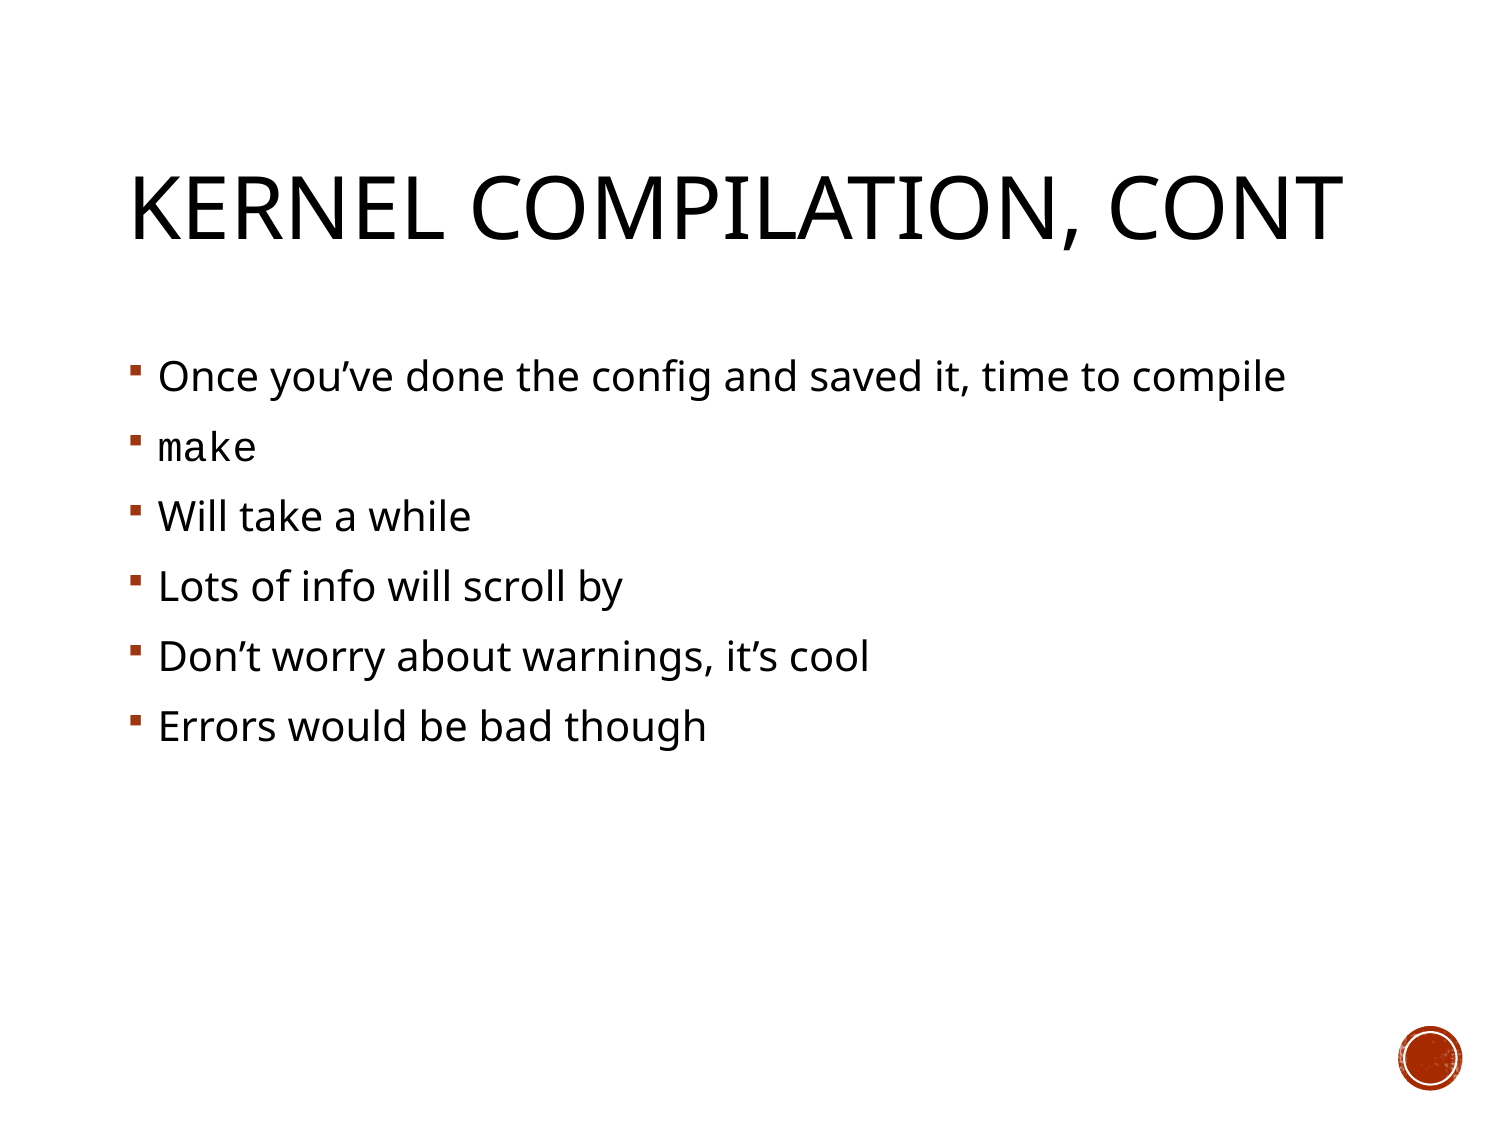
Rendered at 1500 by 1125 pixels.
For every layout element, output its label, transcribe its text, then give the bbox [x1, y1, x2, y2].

list Once you’ve done the config and saved it, time to compile make Will take a while Lots of info will scroll by Don’t worry about warnings, it’s cool Errors would be bad though [112, 348, 1388, 1013]
title Kernel Compilation, cont [112, 79, 1388, 344]
